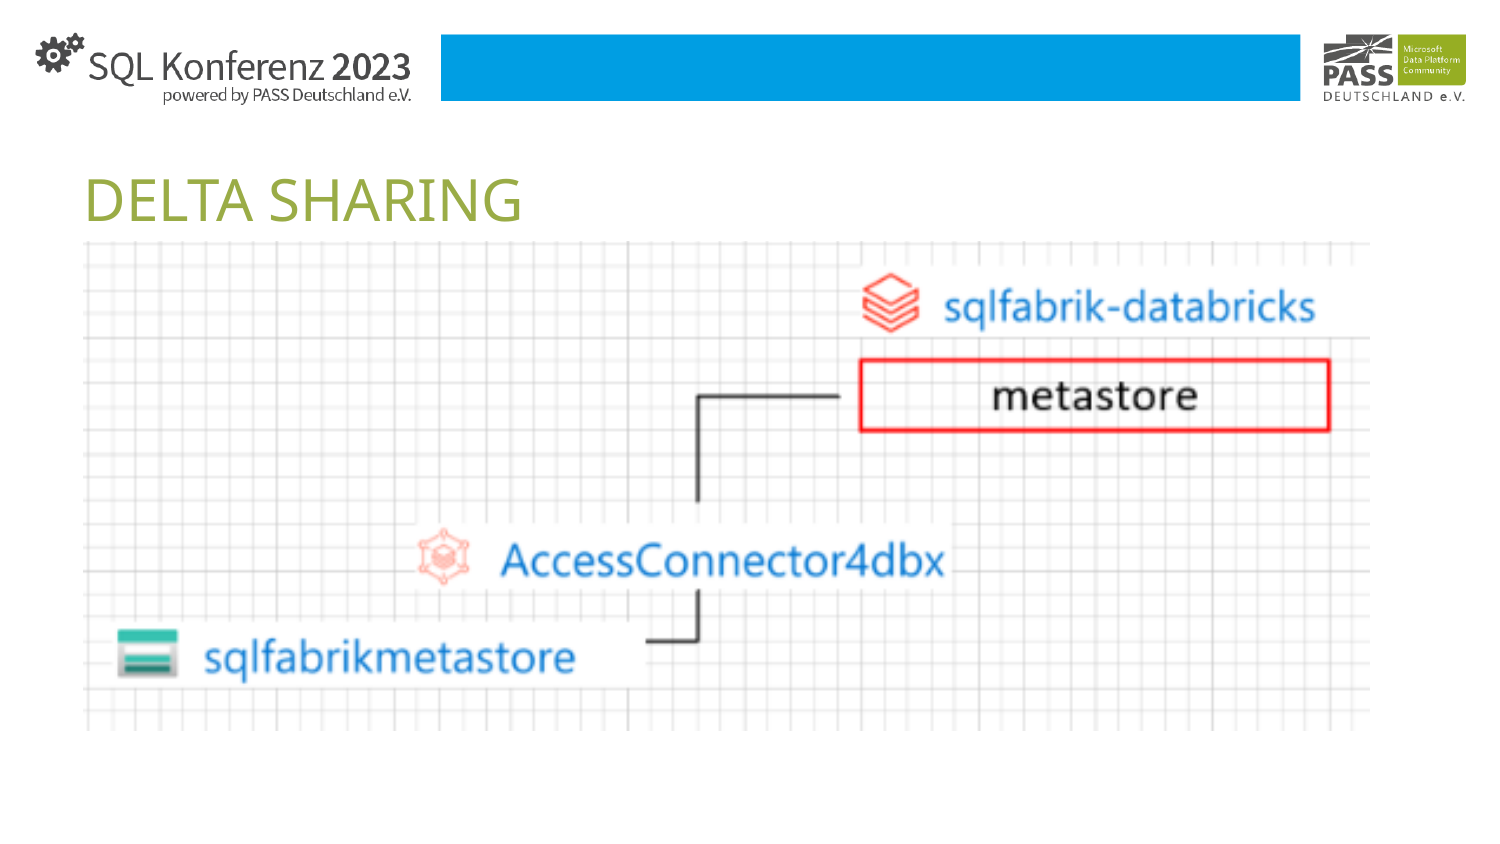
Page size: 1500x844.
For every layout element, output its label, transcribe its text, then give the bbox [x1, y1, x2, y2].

title DELTA SHARING [68, 164, 1385, 242]
picture [0, 0, 1500, 844]
